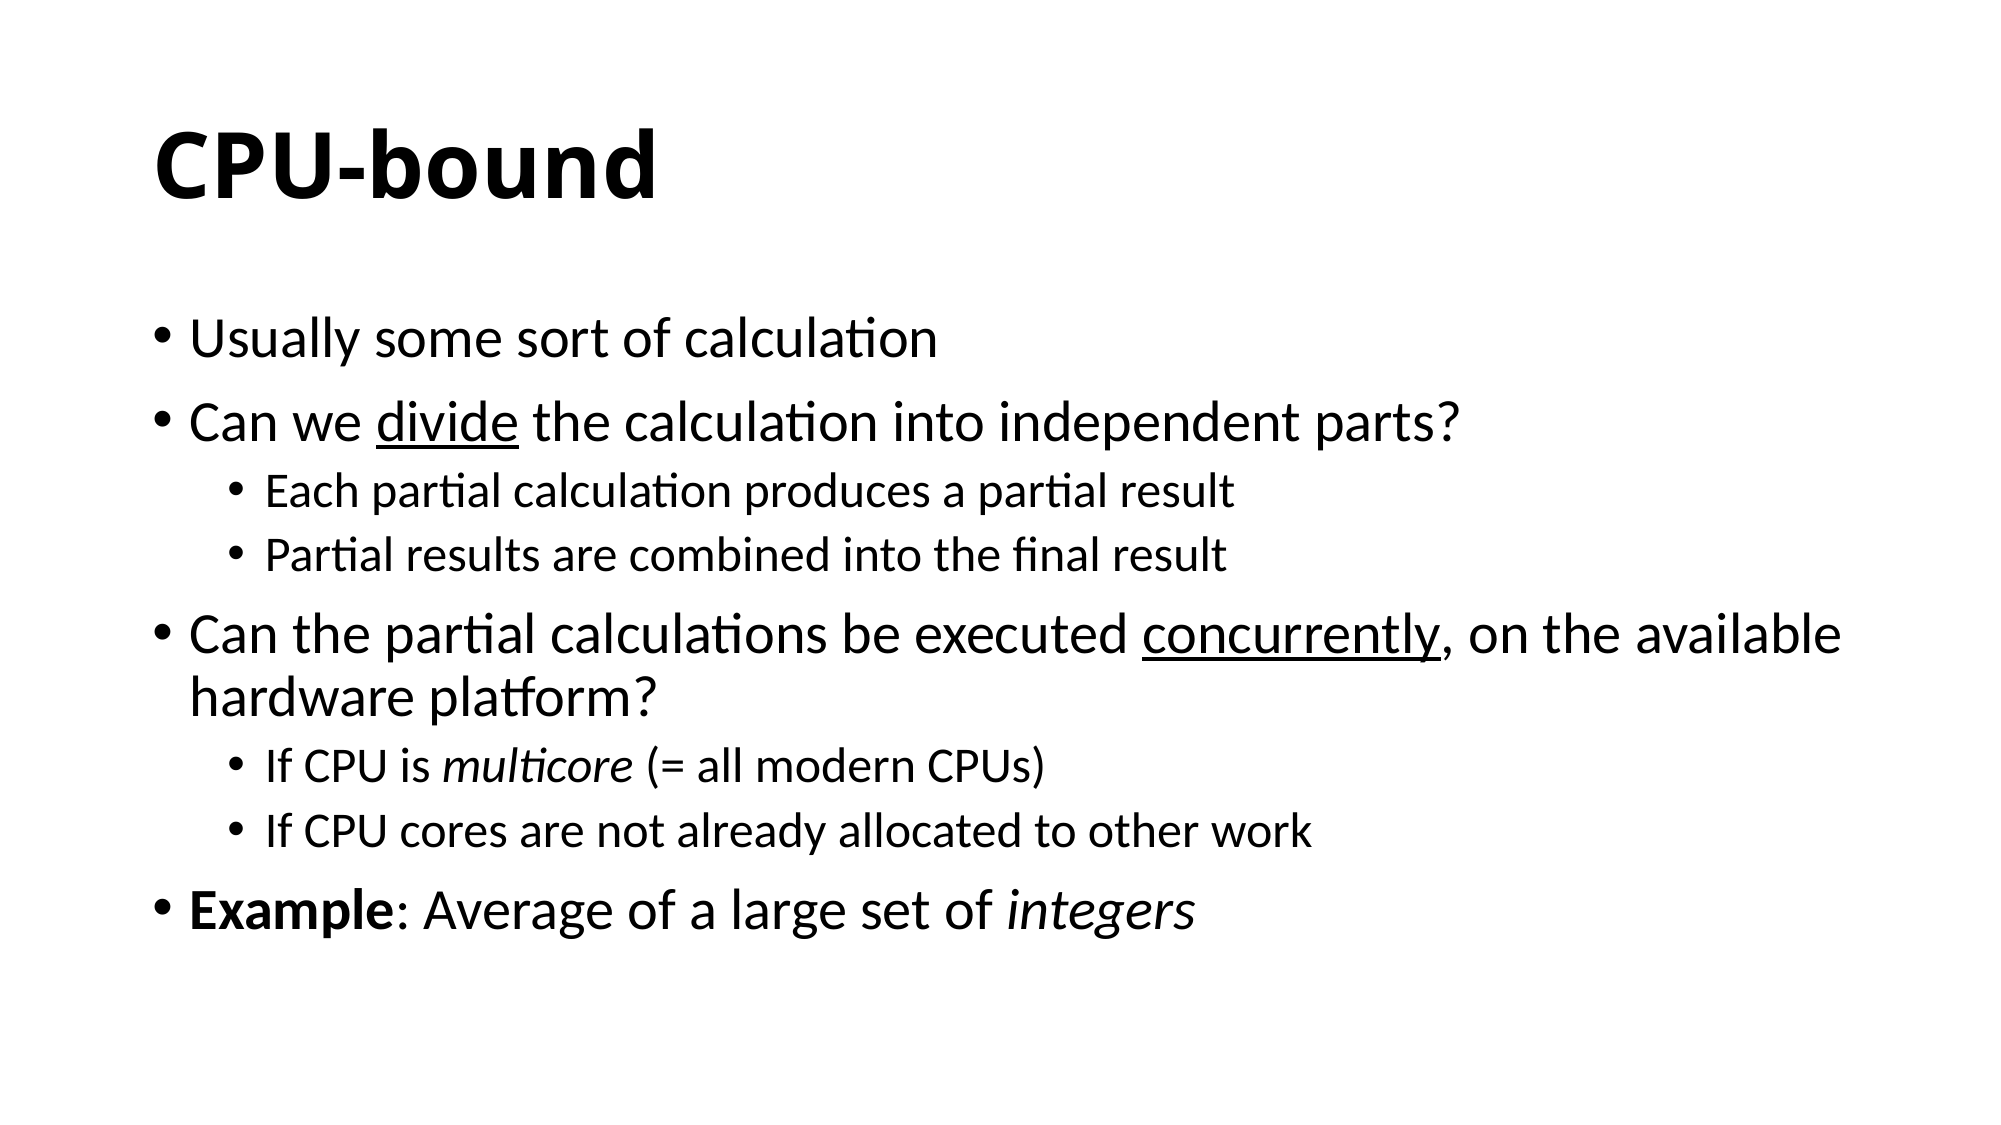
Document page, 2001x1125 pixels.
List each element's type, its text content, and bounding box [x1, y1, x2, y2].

title CPU-bound [137, 59, 1863, 278]
list Usually some sort of calculation Can we divide the calculation into independent parts? Each partial calculation produces a partial result Partial results are combined into the final result Can the partial calculations be executed concurrently, on the available hardware platform? If CPU is multicore (= all modern CPUs) If CPU cores are not already allocated to other work Example: Average of a large set of integers [137, 299, 1863, 1014]
